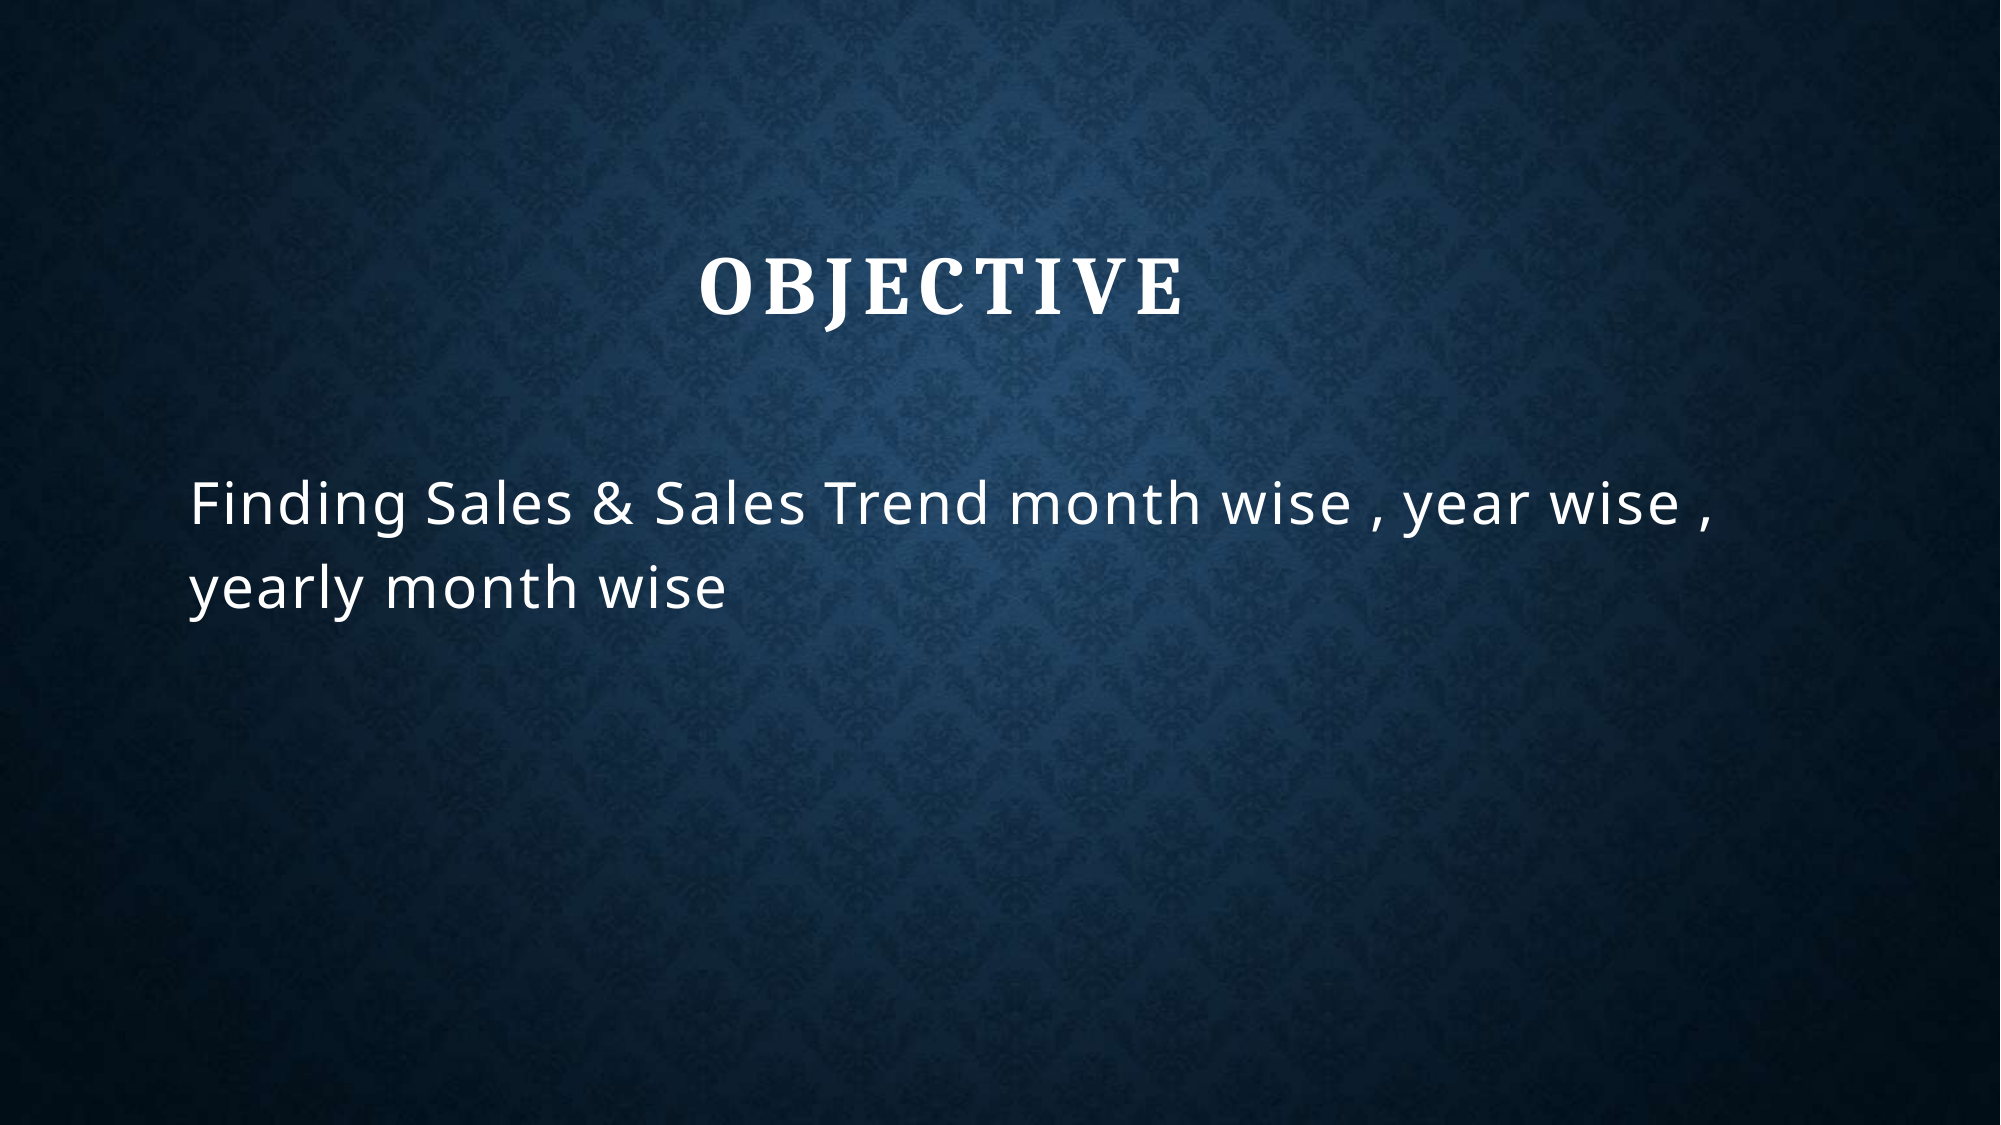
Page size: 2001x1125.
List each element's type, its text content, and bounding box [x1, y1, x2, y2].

title OBJECTIVE [512, 212, 1442, 420]
text_box Finding Sales & Sales Trend month wise , year wise , yearly month wise [187, 450, 1852, 620]
picture [0, 0, 2000, 1125]
